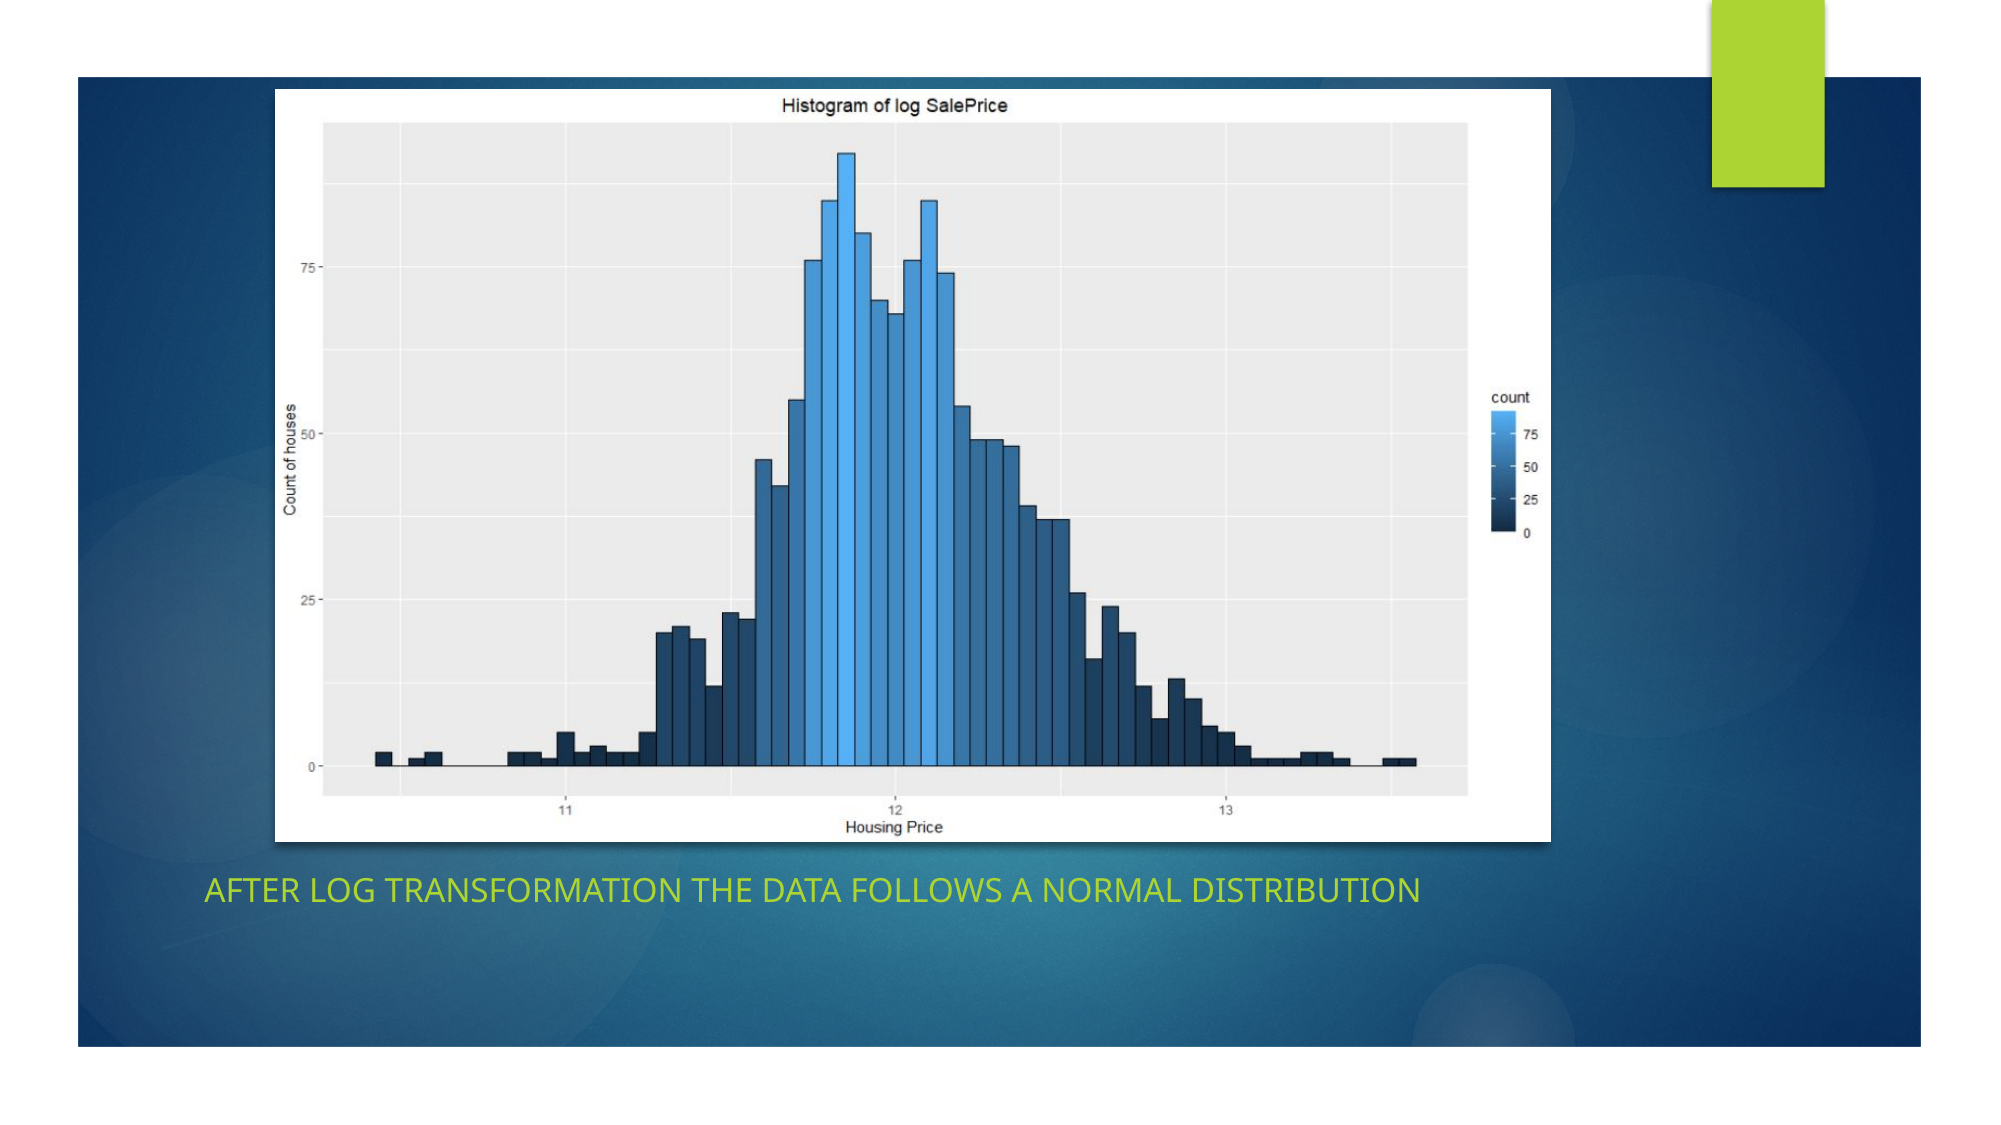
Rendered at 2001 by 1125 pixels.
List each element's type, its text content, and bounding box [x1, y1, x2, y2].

picture [275, 88, 1551, 842]
subtitle After log transformation the data follows a normal distribution [189, 861, 1638, 1036]
